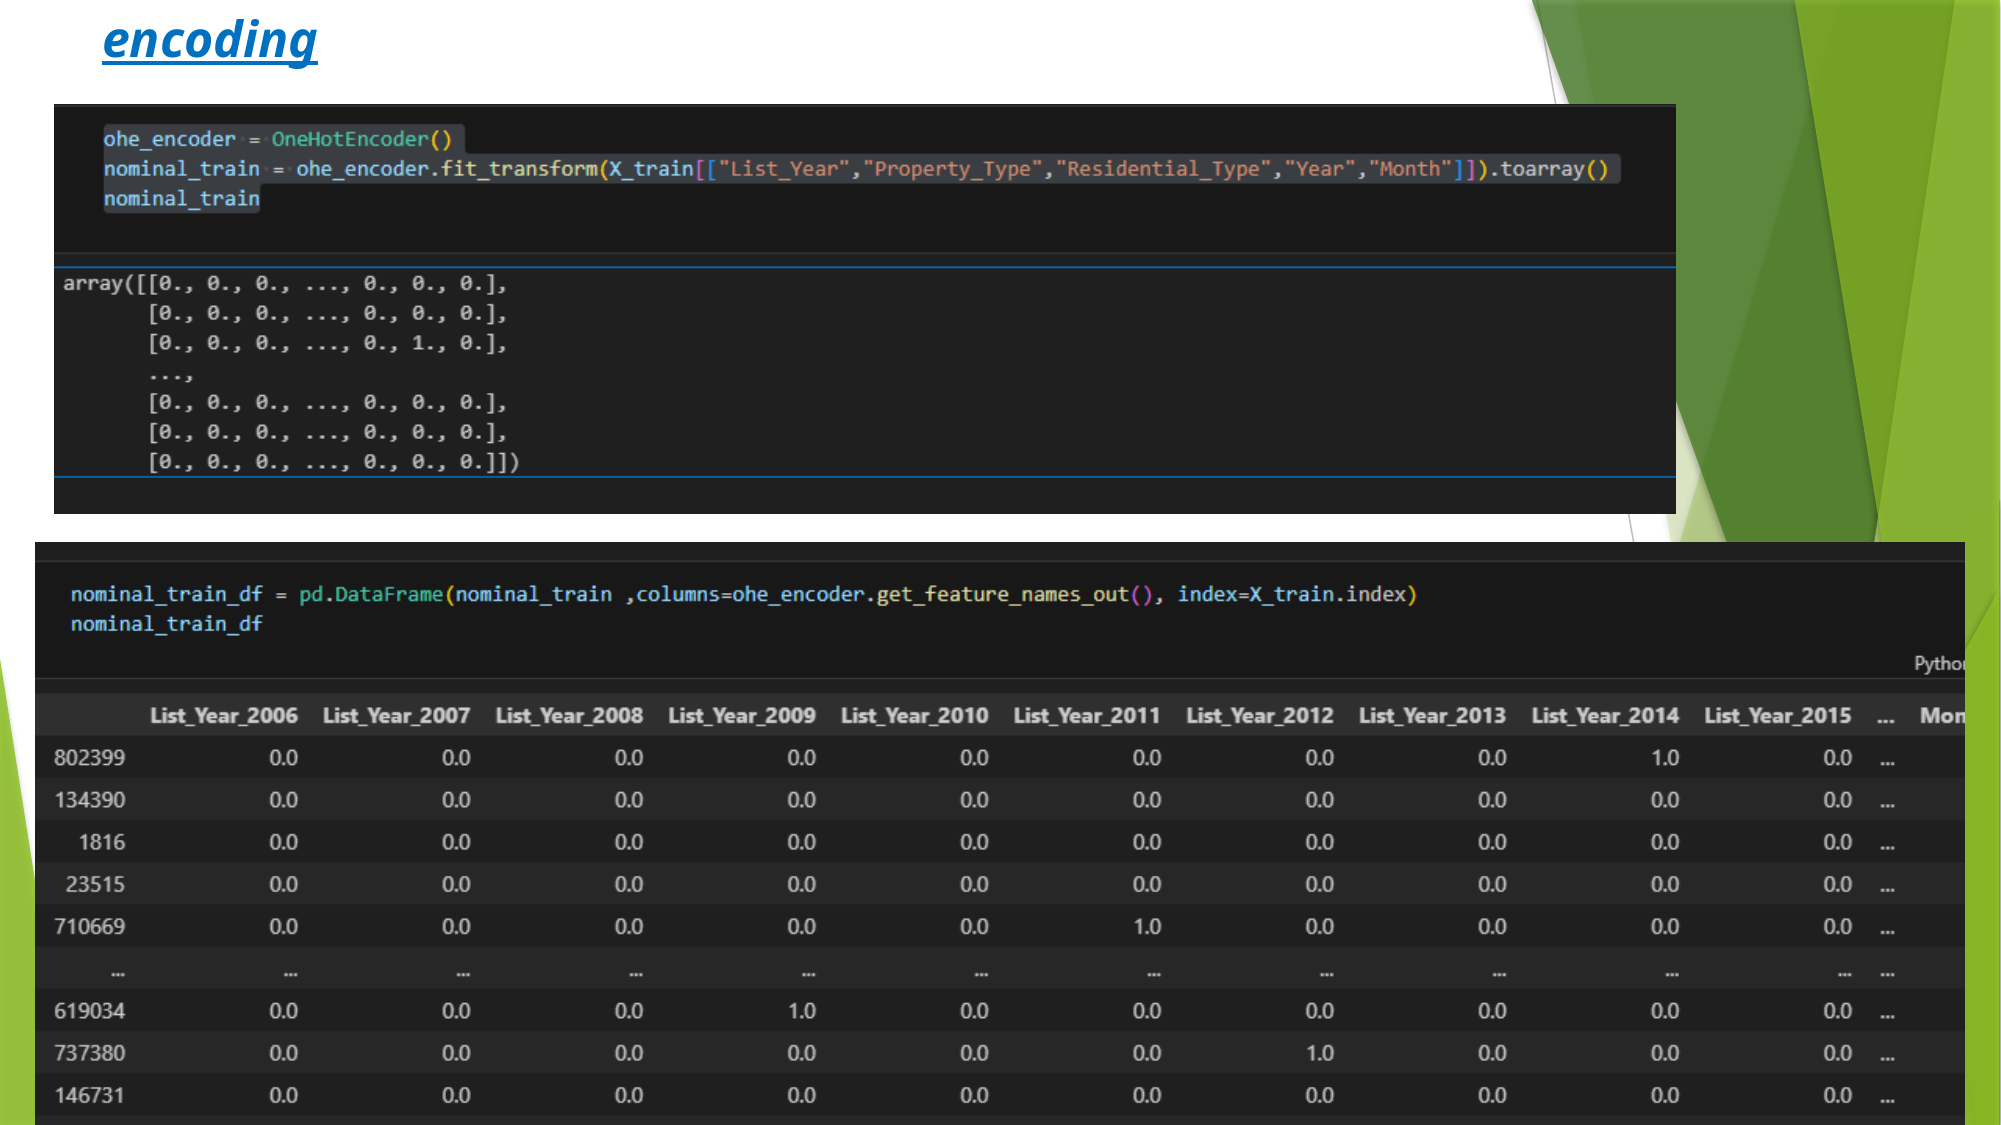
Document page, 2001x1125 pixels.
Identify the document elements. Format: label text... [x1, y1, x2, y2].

picture [34, 541, 1966, 1125]
text_box encoding [87, 0, 530, 75]
picture [54, 103, 1676, 515]
